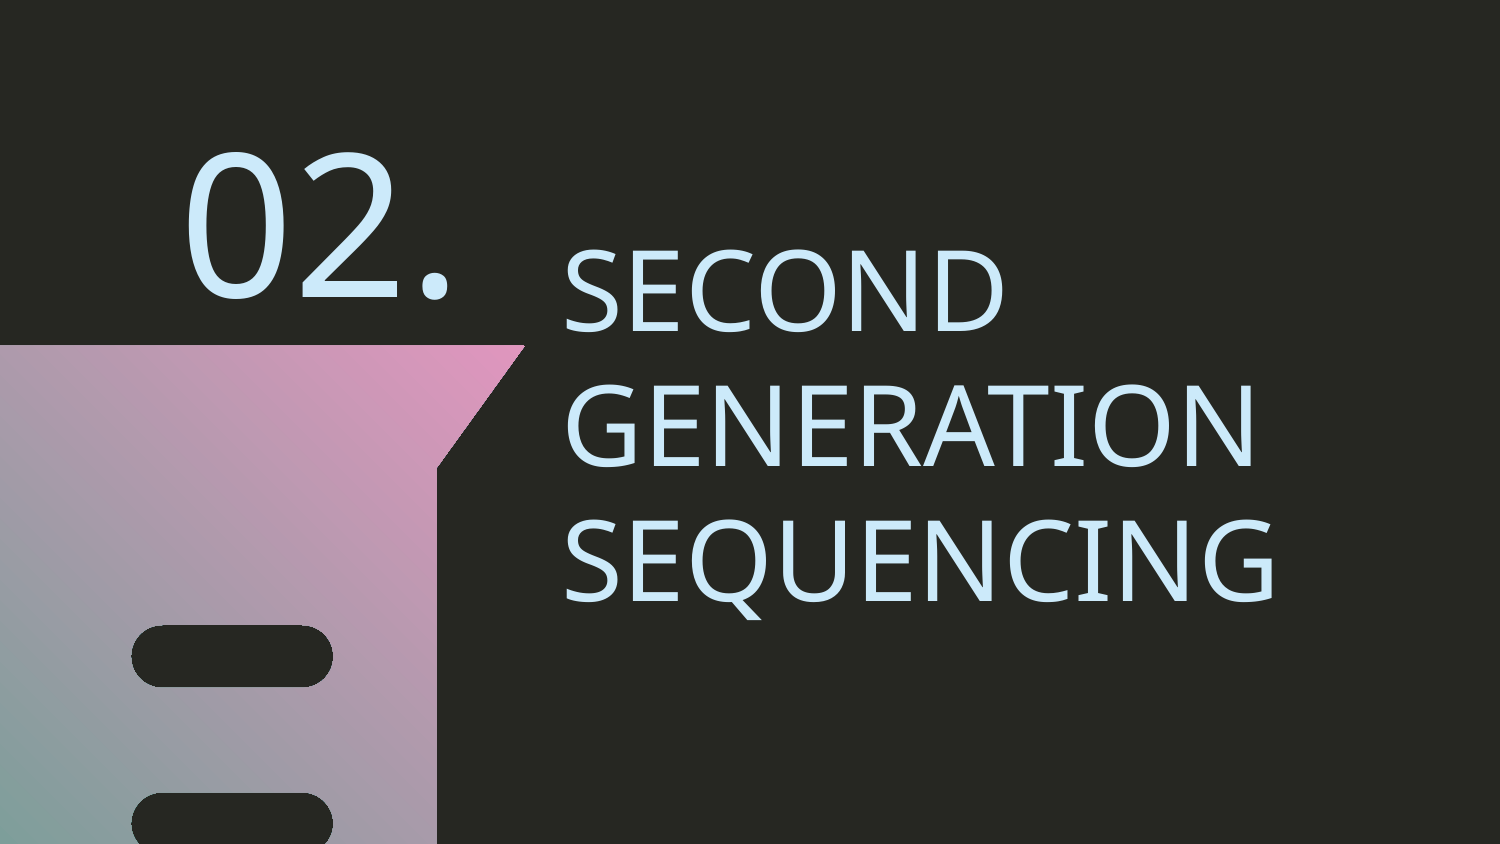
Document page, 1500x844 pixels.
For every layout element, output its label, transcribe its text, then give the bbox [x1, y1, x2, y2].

text_box [0, 345, 525, 844]
title 02. [116, 88, 525, 345]
title SECOND GENERATION SEQUENCING [546, 307, 1441, 537]
